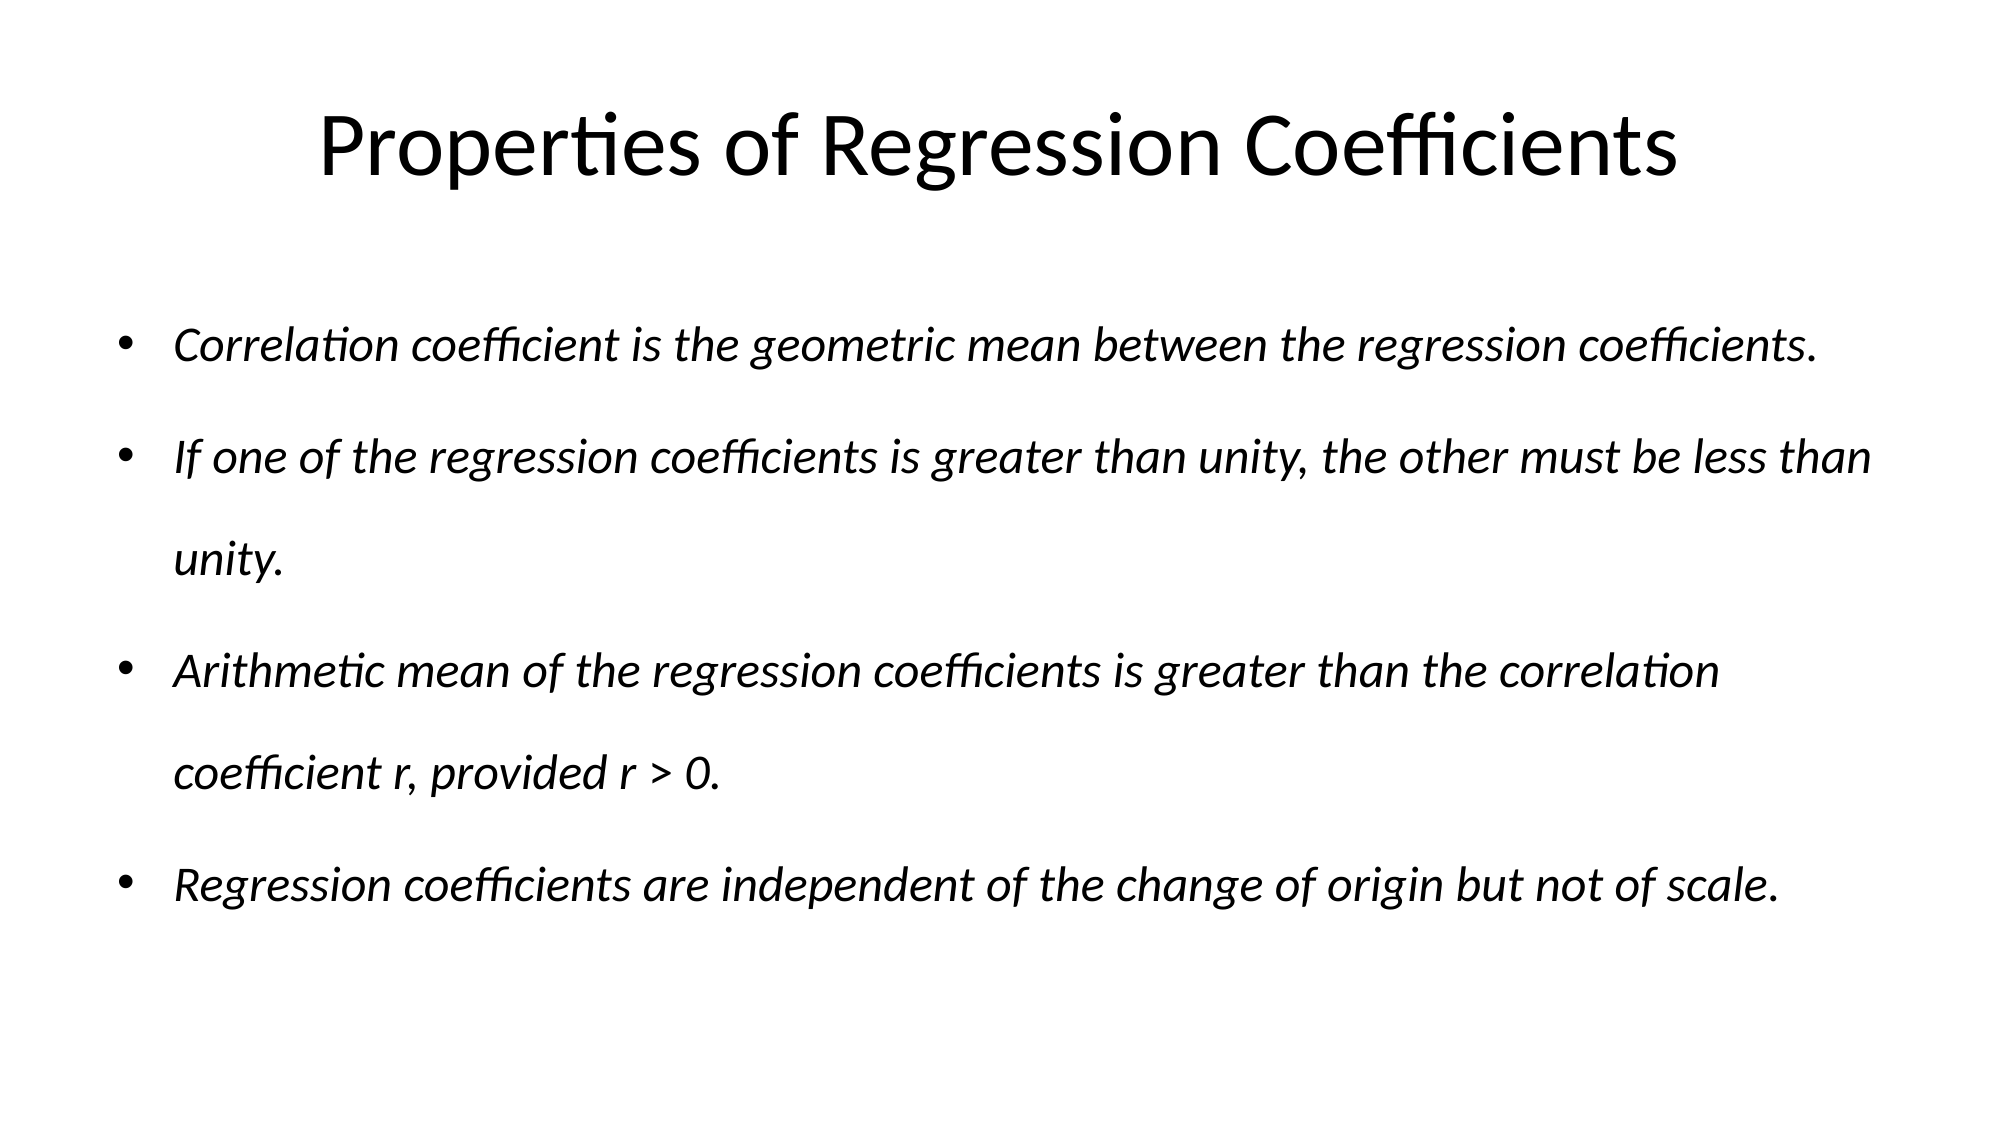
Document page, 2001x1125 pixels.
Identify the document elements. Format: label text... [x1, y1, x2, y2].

list Correlation coefficient is the geometric mean between the regression coefficients. If one of the regression coefficients is greater than unity, the other must be less than unity. Arithmetic mean of the regression coefficients is greater than the correlation coefficient r, provided r > 0. Regression coefficients are independent of the change of origin but not of scale. [102, 262, 1903, 1005]
title Properties of Regression Coefficients [99, 45, 1900, 233]
